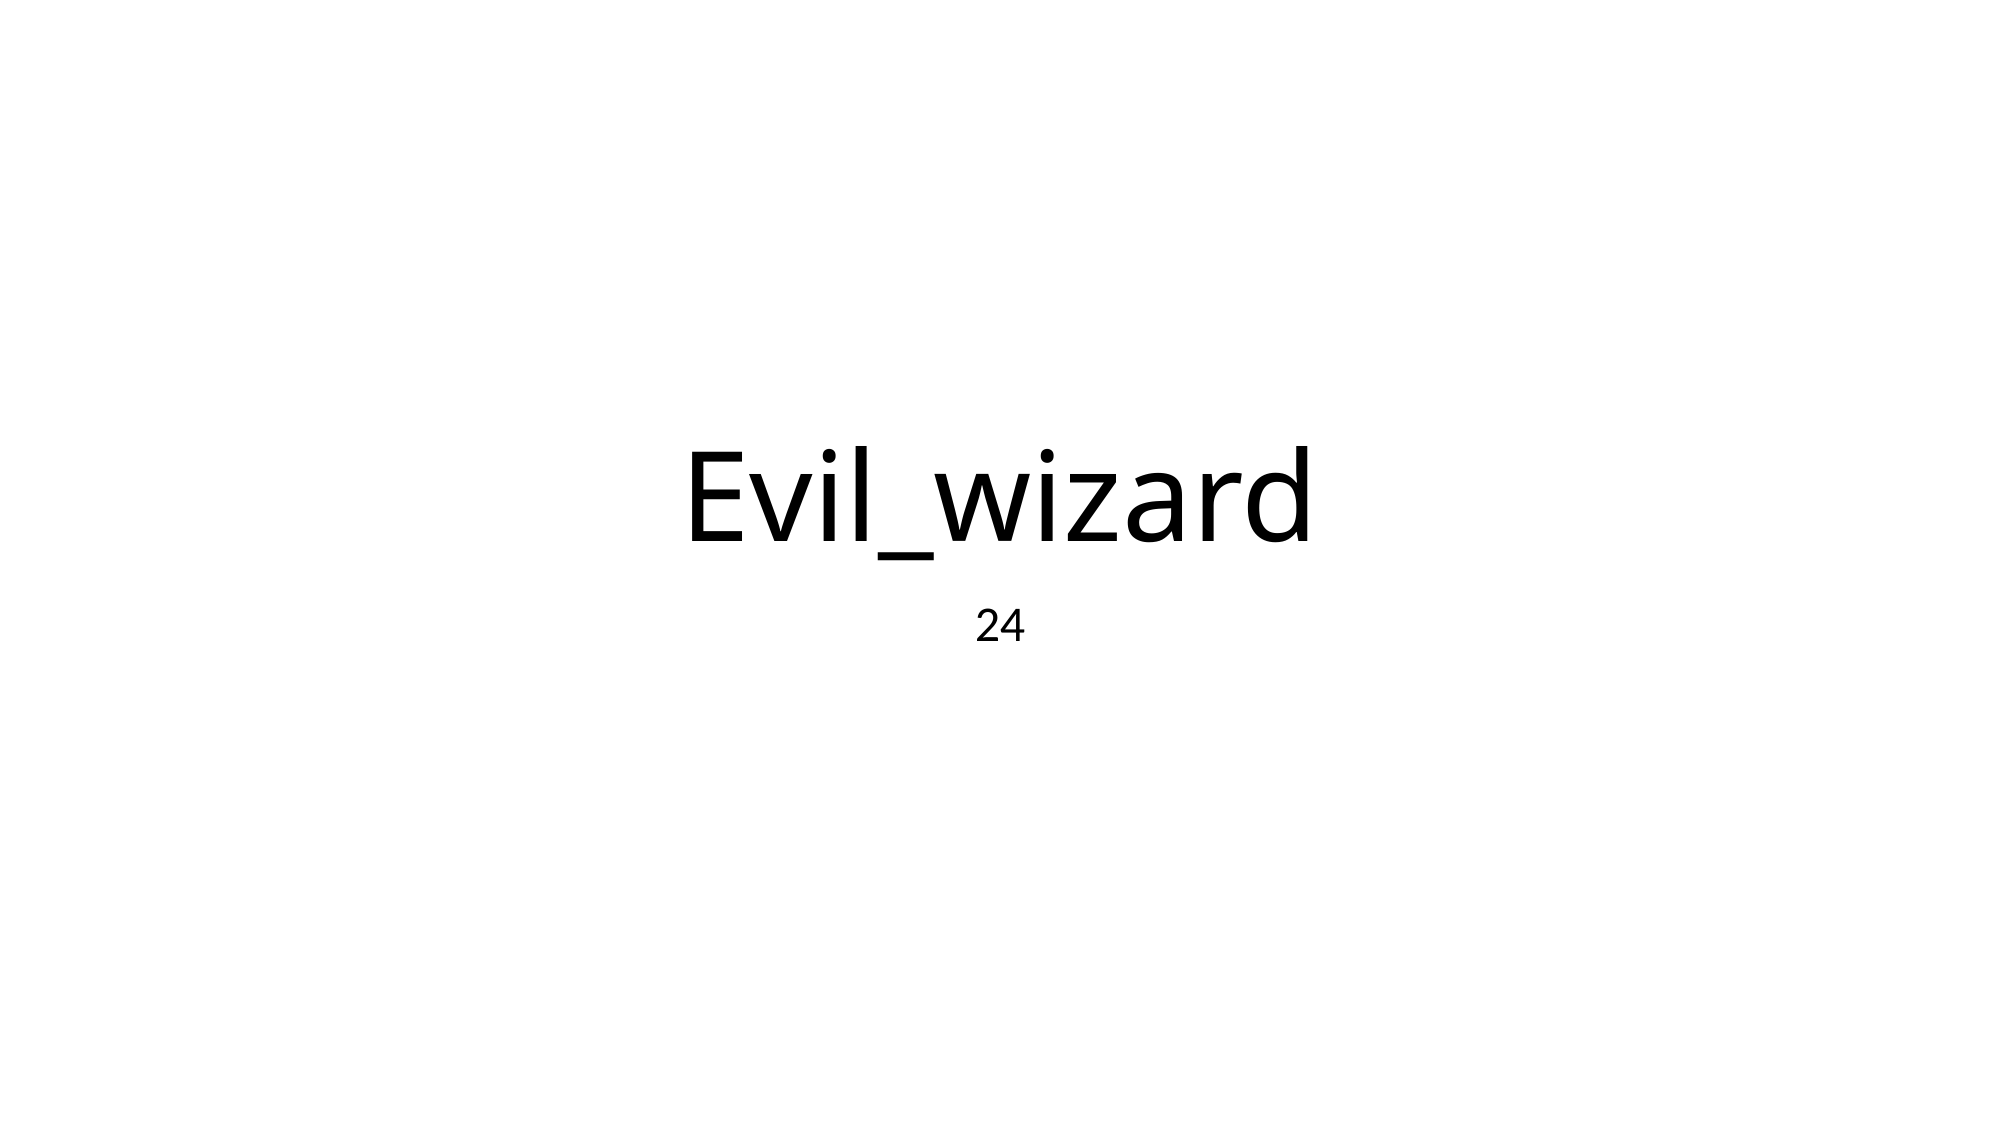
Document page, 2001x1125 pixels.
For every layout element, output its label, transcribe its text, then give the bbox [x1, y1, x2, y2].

title Evil_wizard [249, 184, 1750, 576]
subtitle 24 [249, 590, 1750, 863]
